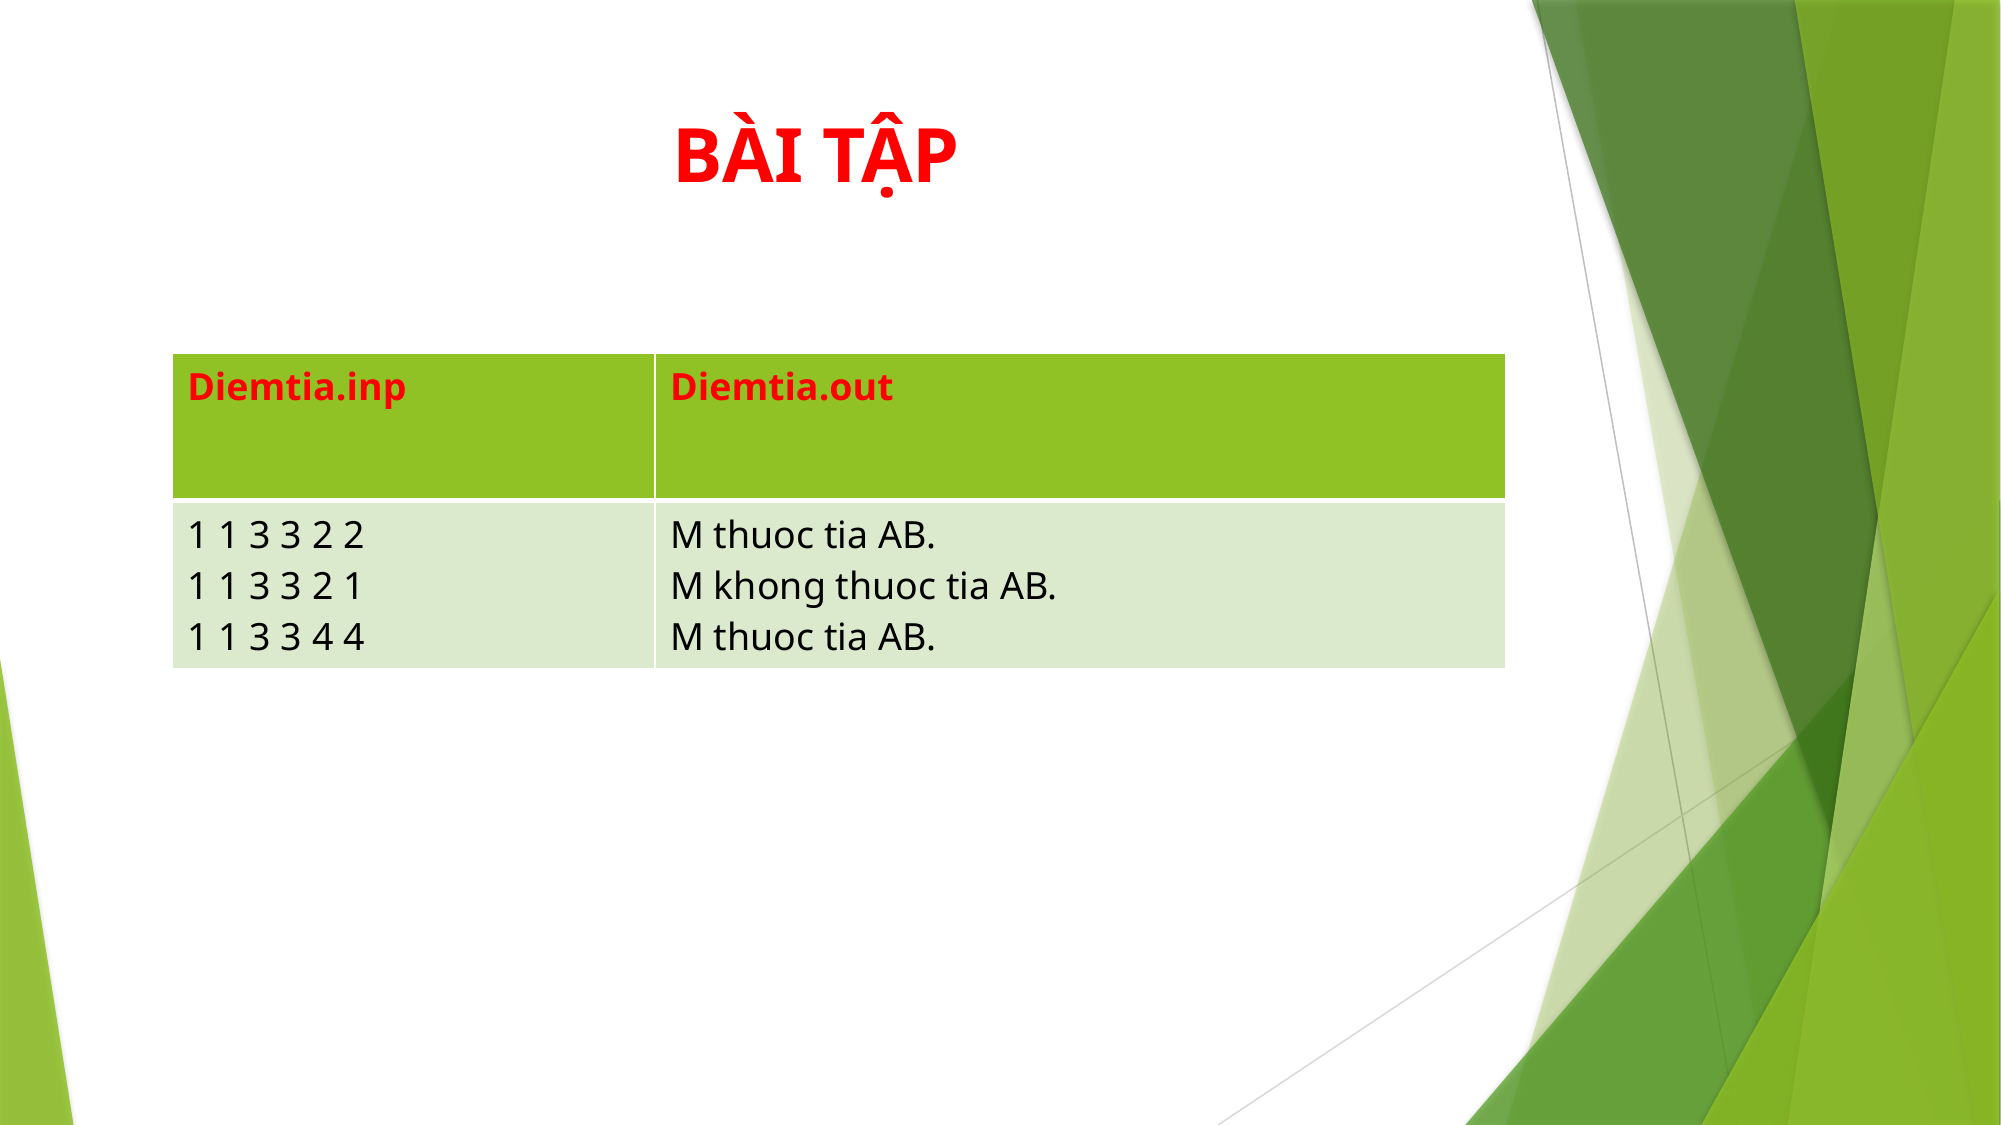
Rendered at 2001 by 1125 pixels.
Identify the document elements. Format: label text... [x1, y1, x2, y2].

title BÀI TẬP [111, 99, 1522, 317]
table_header Diemtia.inp [173, 354, 654, 498]
table_header Diemtia.out [656, 354, 1505, 498]
table_cell M thuoc tia AB. M khong thuoc tia AB. M thuoc tia AB. [656, 503, 1505, 668]
table_cell 1 1 3 3 2 2 1 1 3 3 2 1 1 1 3 3 4 4 [173, 503, 654, 668]
